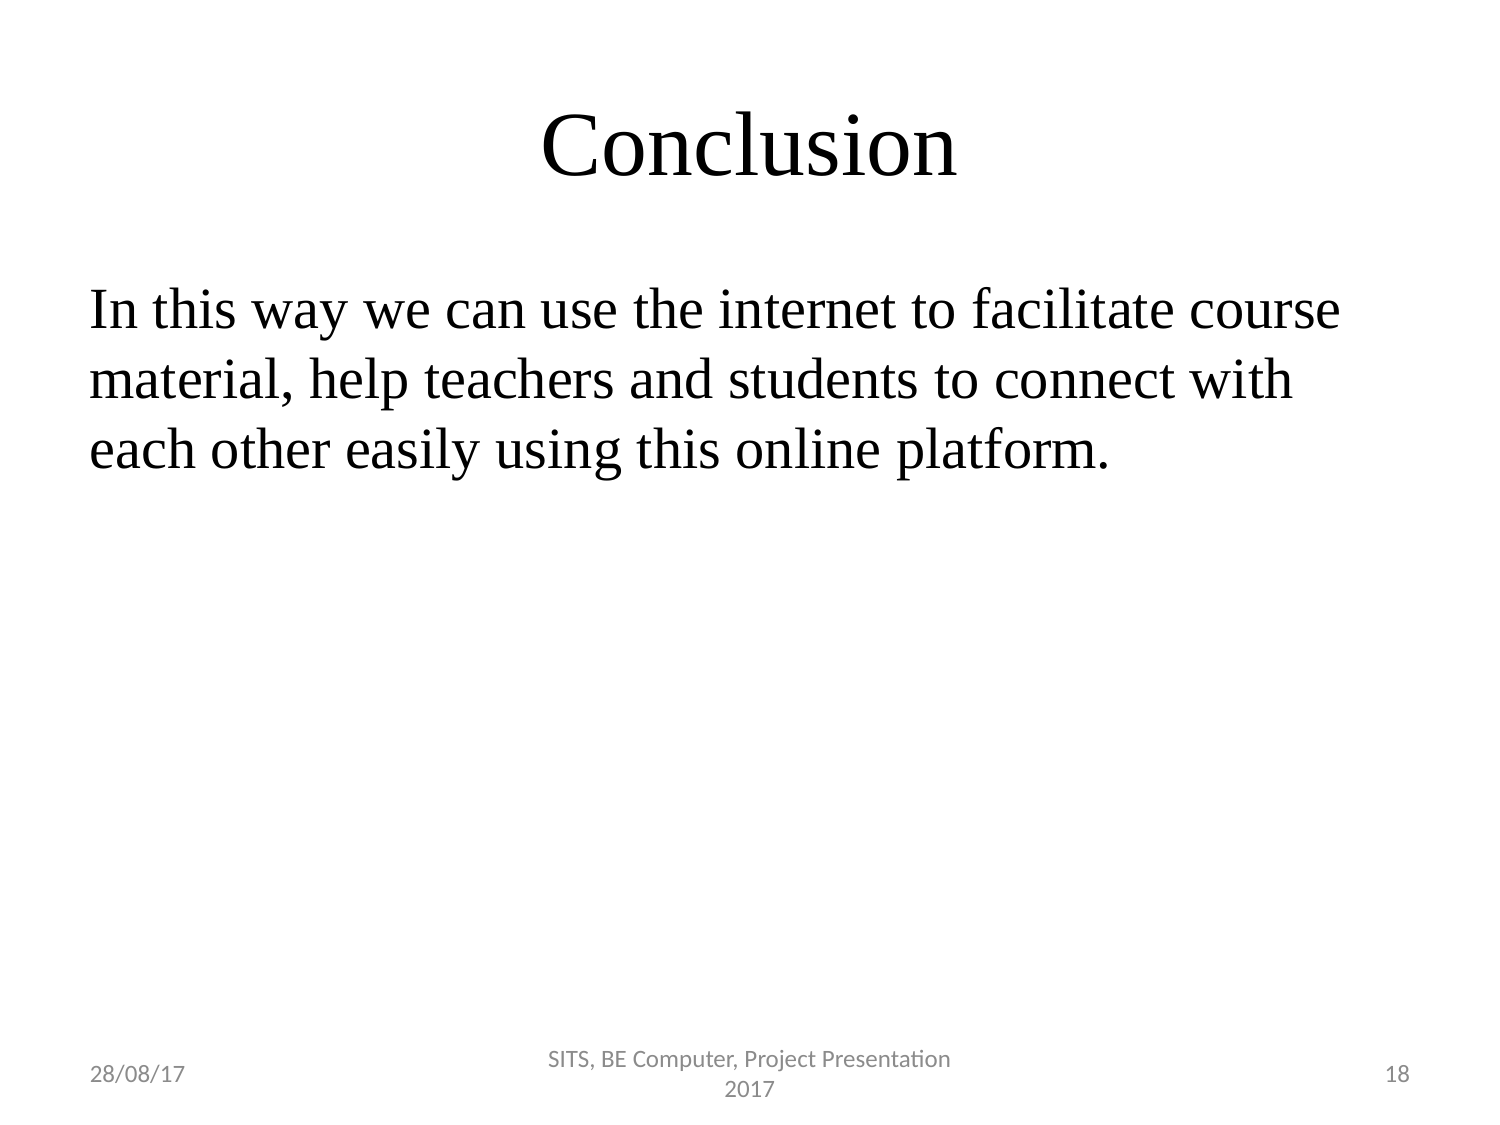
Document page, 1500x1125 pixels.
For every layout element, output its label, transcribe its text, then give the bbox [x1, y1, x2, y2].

text_box 18 [1074, 1042, 1425, 1103]
text_box In this way we can use the internet to facilitate course material, help teachers and students to connect with each other easily using this online platform. [74, 262, 1425, 1005]
text_box Conclusion [74, 45, 1425, 233]
text_box SITS, BE Computer, Project Presentation 2017 [512, 1042, 988, 1103]
text_box 28/08/17 [75, 1042, 425, 1103]
